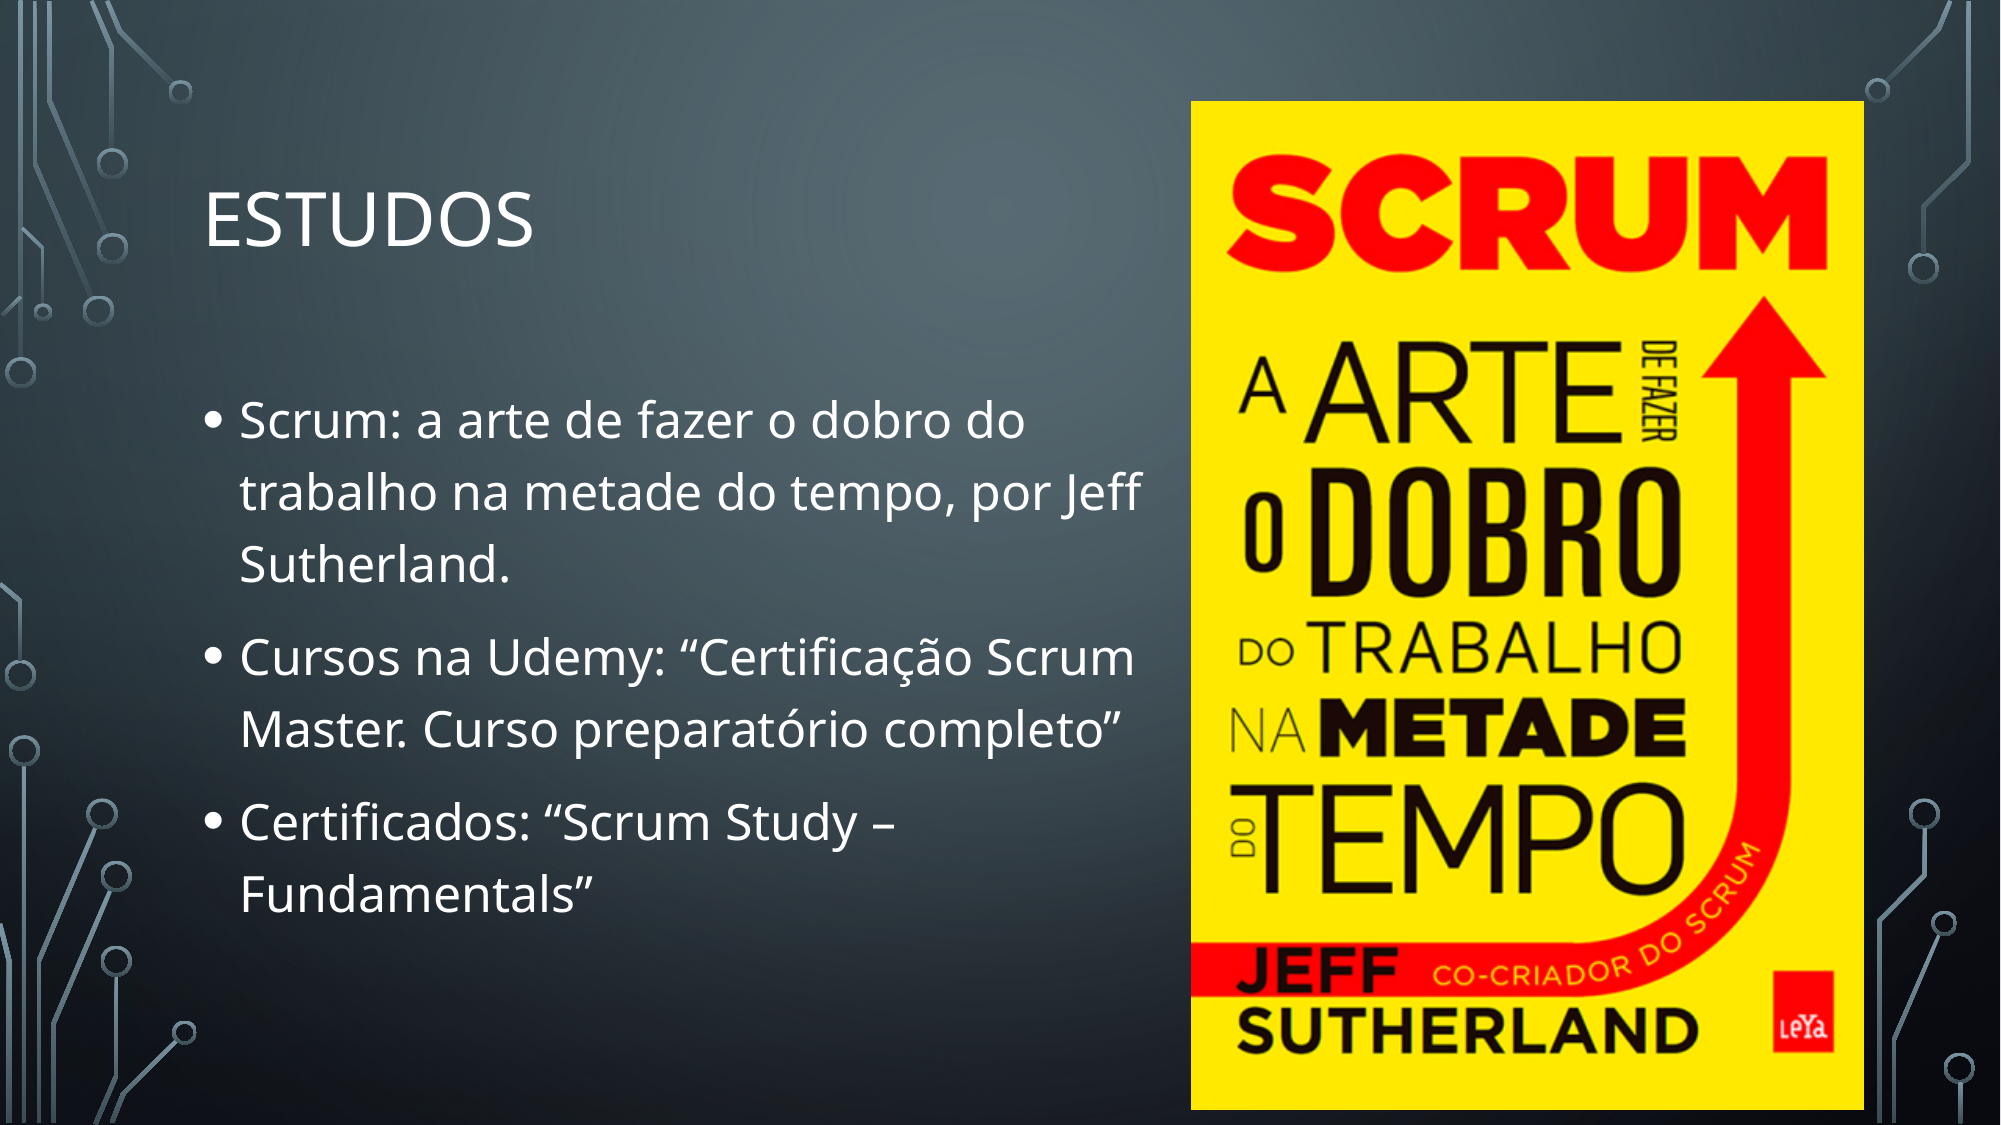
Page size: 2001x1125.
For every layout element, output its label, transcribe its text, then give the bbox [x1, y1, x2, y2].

list Scrum: a arte de fazer o dobro do trabalho na metade do tempo, por Jeff Sutherland. Cursos na Udemy: “Certificação Scrum Master. Curso preparatório completo” Certificados: “Scrum Study – Fundamentals” [187, 369, 1191, 950]
title Estudos [187, 101, 1191, 344]
picture [1191, 101, 1864, 1110]
